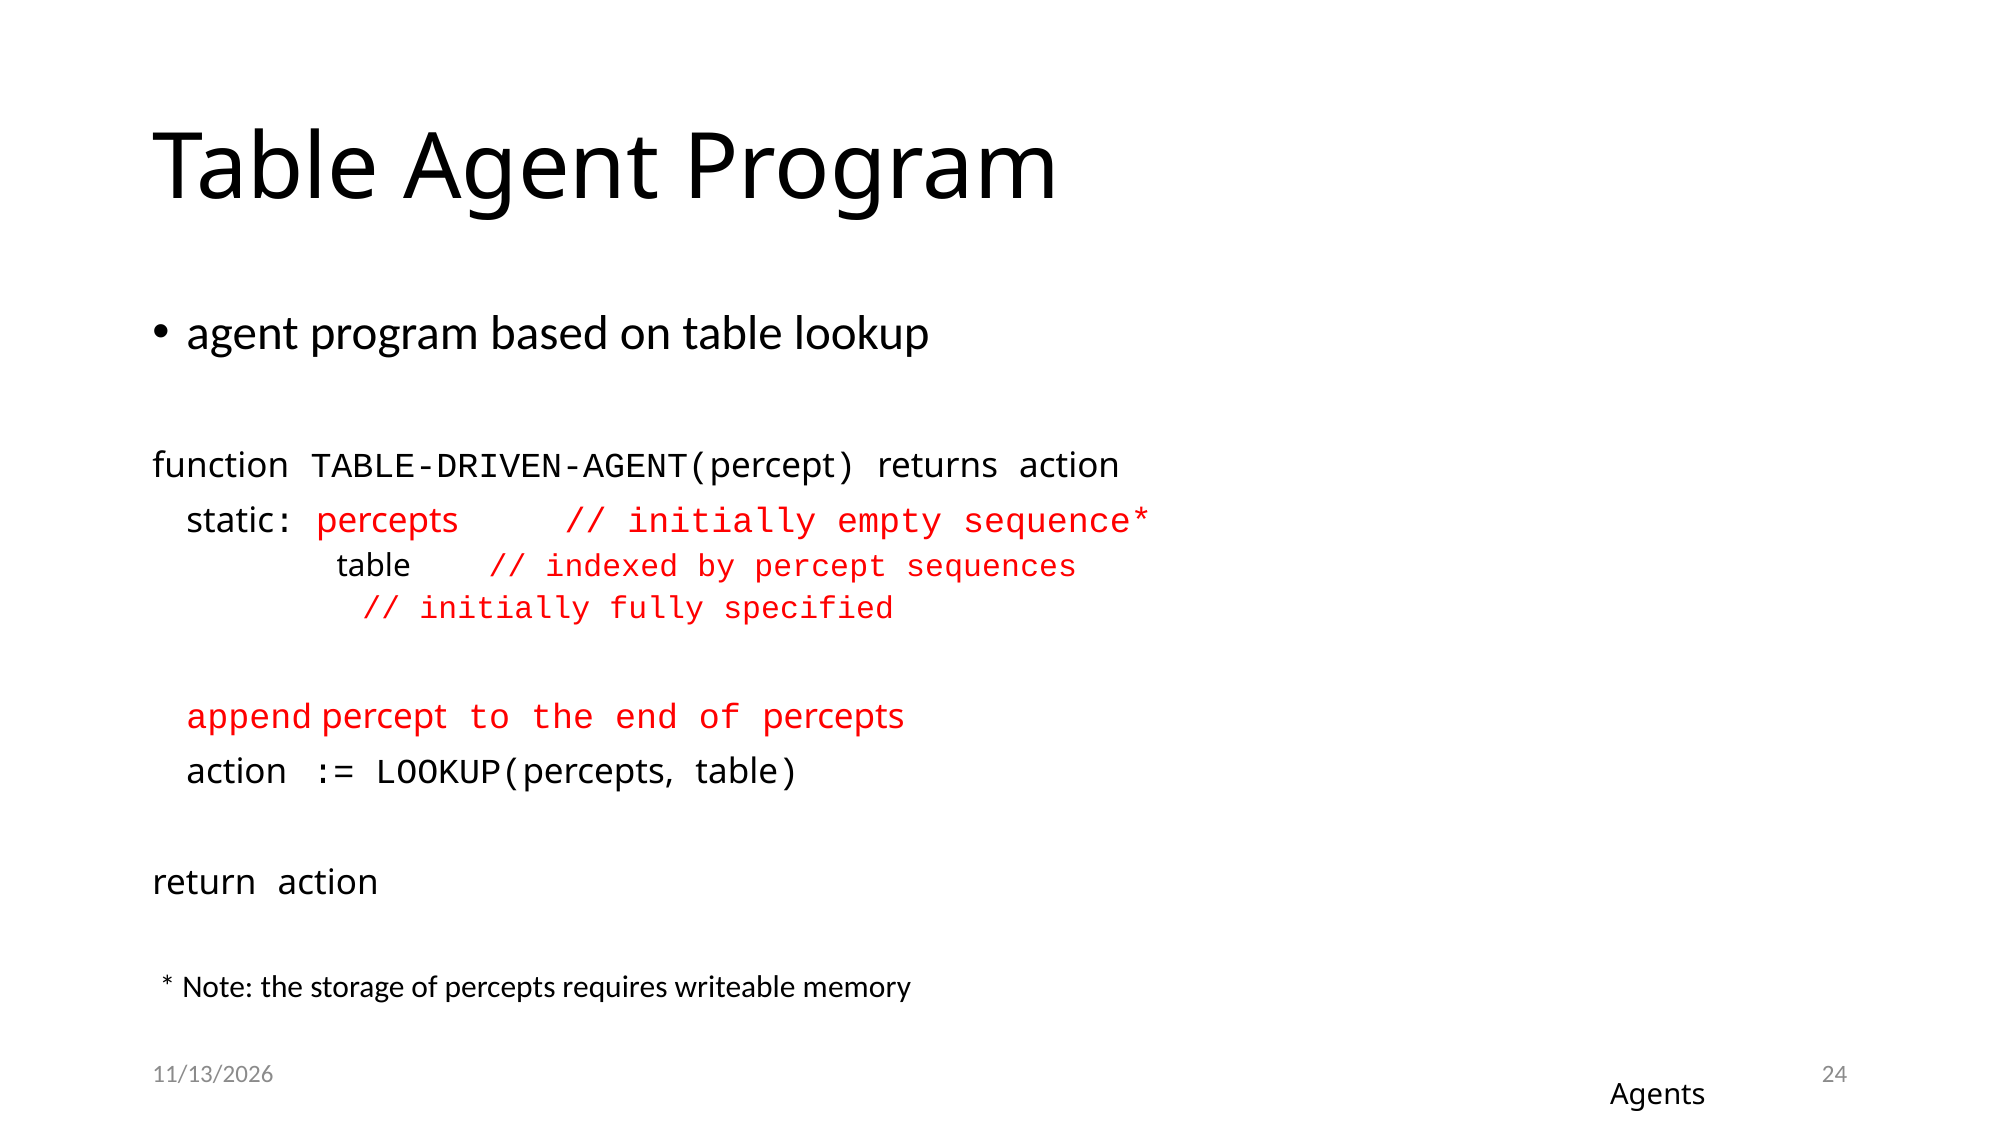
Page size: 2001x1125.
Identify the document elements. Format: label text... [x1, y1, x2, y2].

slide_number 24 [1412, 1042, 1863, 1103]
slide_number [137, 1042, 588, 1103]
list agent program based on table lookup function TABLE-DRIVEN-AGENT(percept) returns action static: percepts // initially empty sequence* table // indexed by percept sequences // initially fully specified append percept to the end of percepts action := LOOKUP(percepts, table) return action * Note: the storage of percepts requires writeable memory [137, 299, 1863, 1014]
title Table Agent Program [137, 59, 1863, 278]
text_box Agents [1237, 1074, 1728, 1125]
